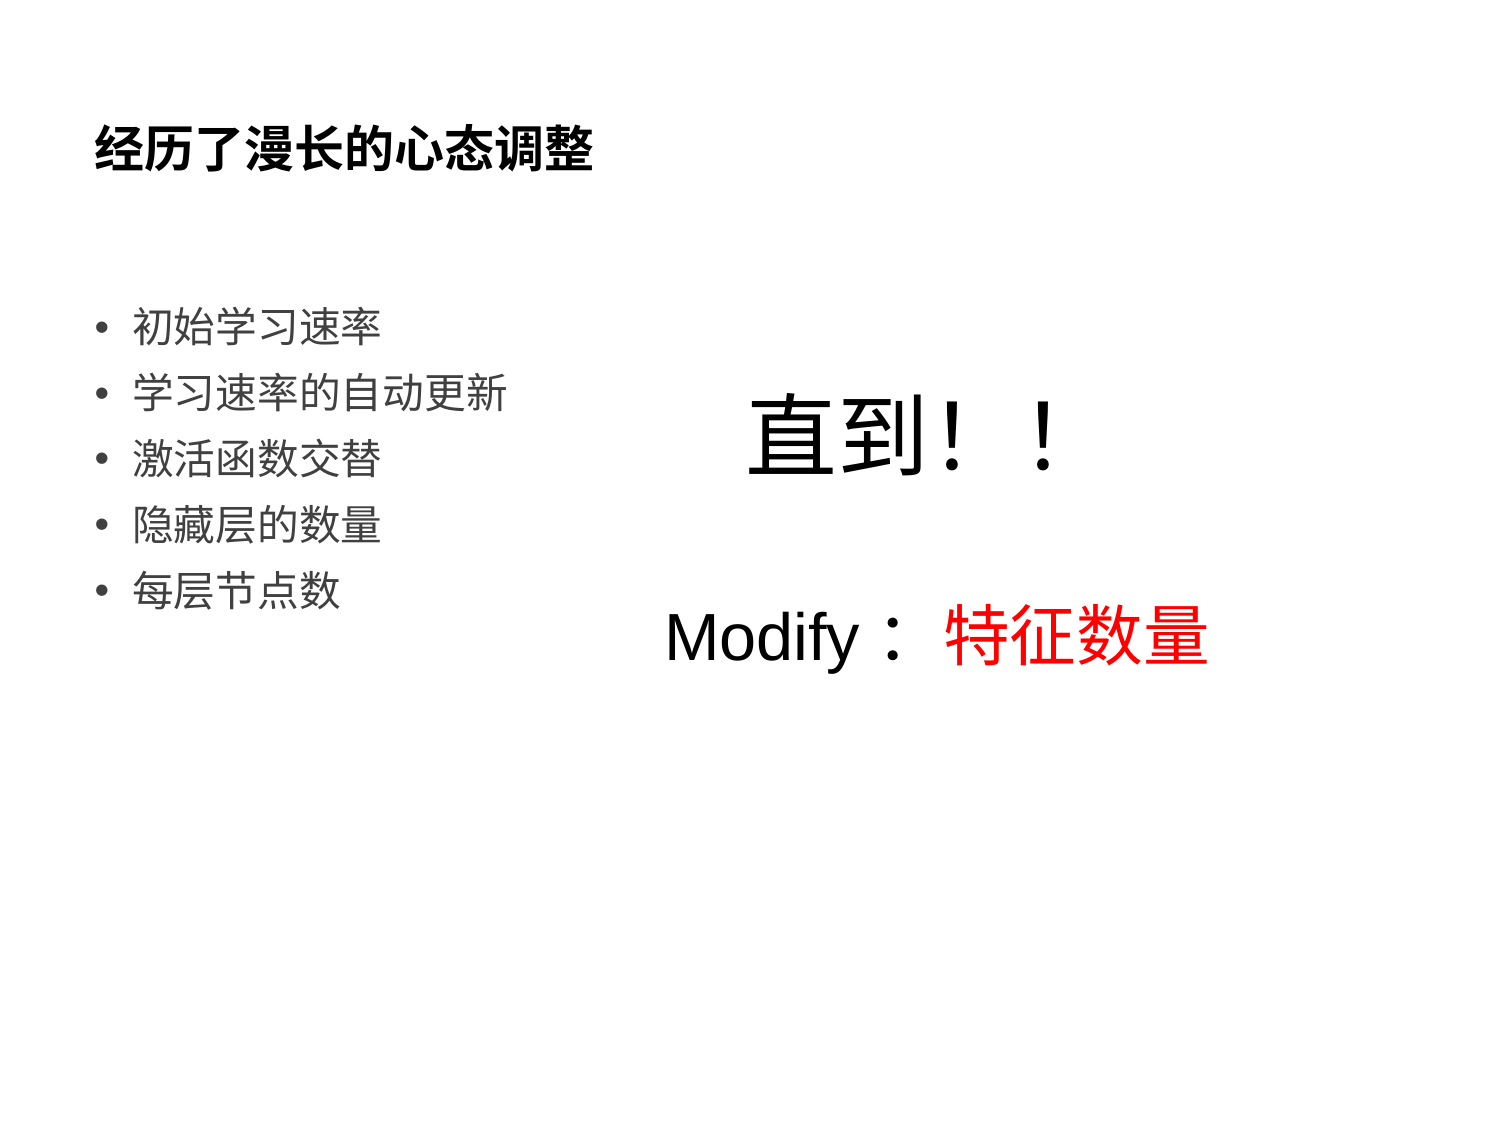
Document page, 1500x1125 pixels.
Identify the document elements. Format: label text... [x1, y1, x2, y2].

list 初始学习速率 学习速率的自动更新 激活函数交替 隐藏层的数量 每层节点数 [79, 299, 1374, 652]
text_box 直到！！ [731, 371, 1075, 497]
title 经历了漫长的心态调整 [79, 42, 1374, 260]
text_box Modify：特征数量 [649, 585, 1293, 681]
